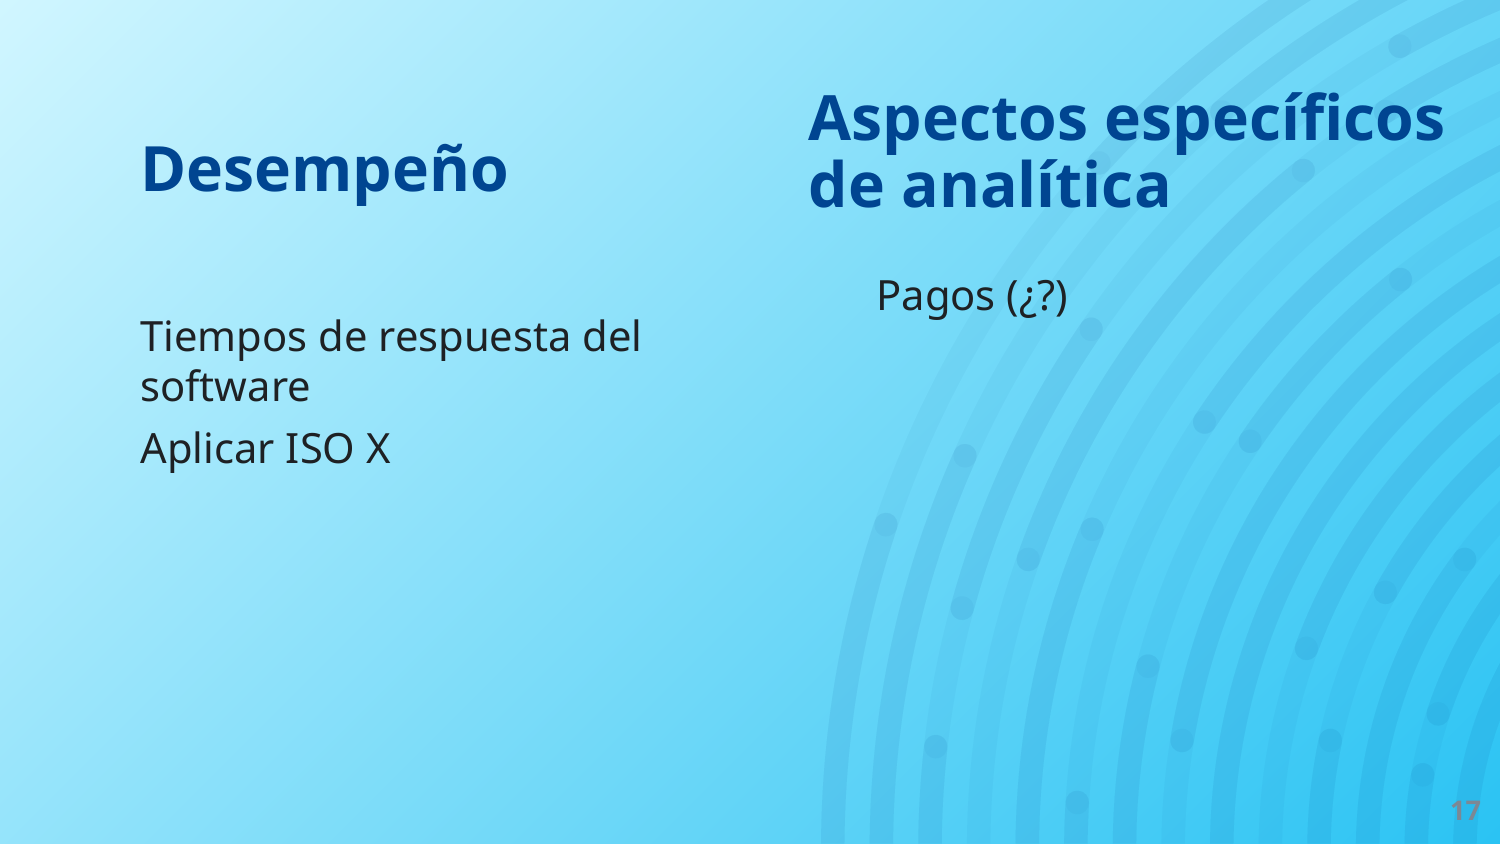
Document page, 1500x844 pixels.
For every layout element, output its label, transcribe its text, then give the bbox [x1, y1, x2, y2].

title Aspectos específicos de analítica [808, 86, 1500, 152]
title Desempeño [140, 137, 741, 203]
list Pagos (¿?) [876, 268, 1415, 554]
list Tiempos de respuesta del software Aplicar ISO X [140, 309, 679, 594]
slide_number ‹#› [1391, 779, 1482, 844]
